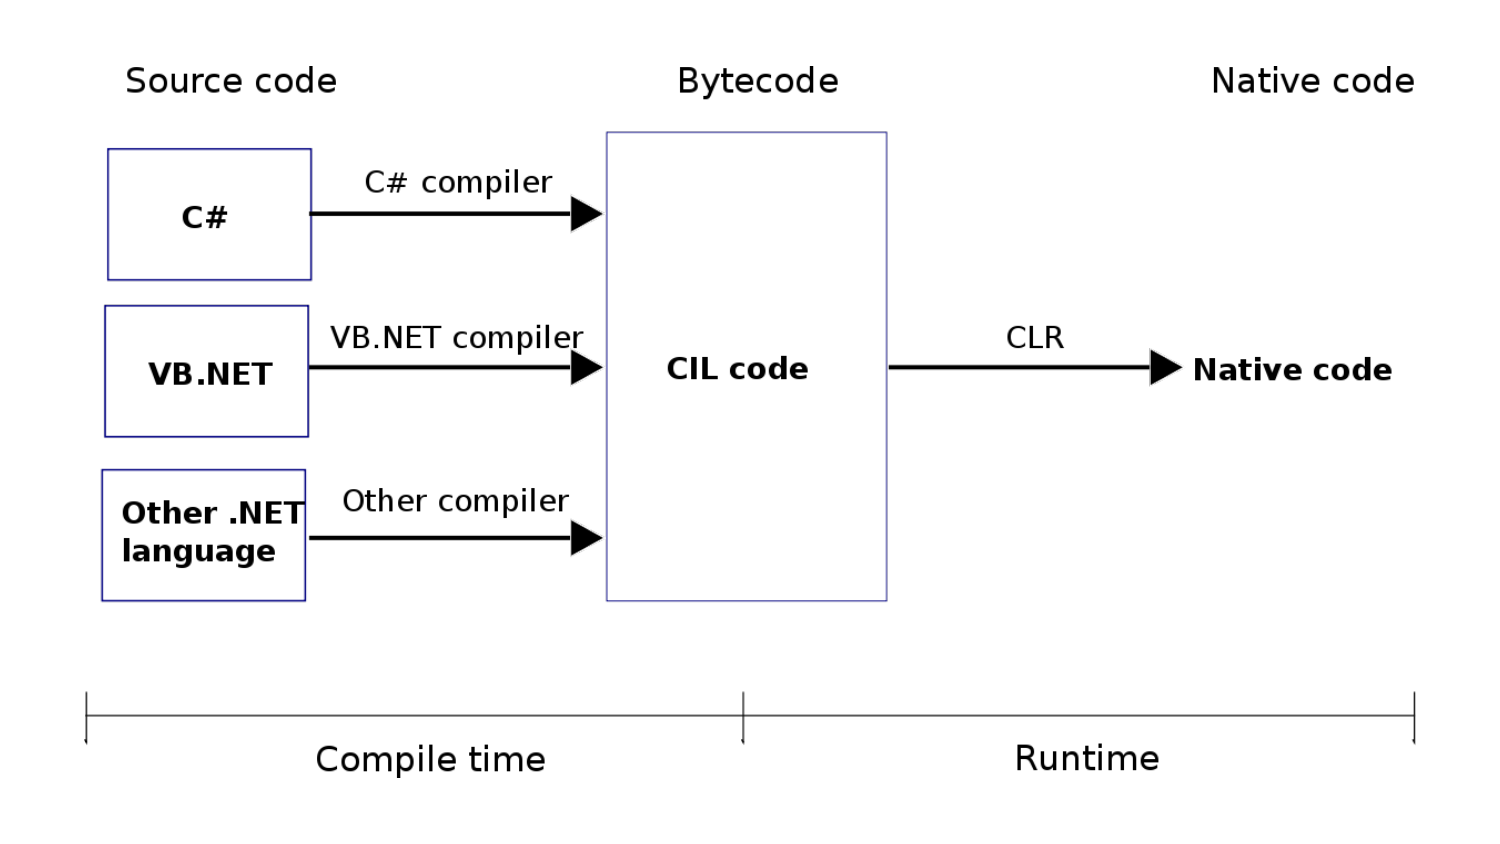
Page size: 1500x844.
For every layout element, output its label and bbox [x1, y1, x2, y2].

picture [84, 66, 1416, 778]
